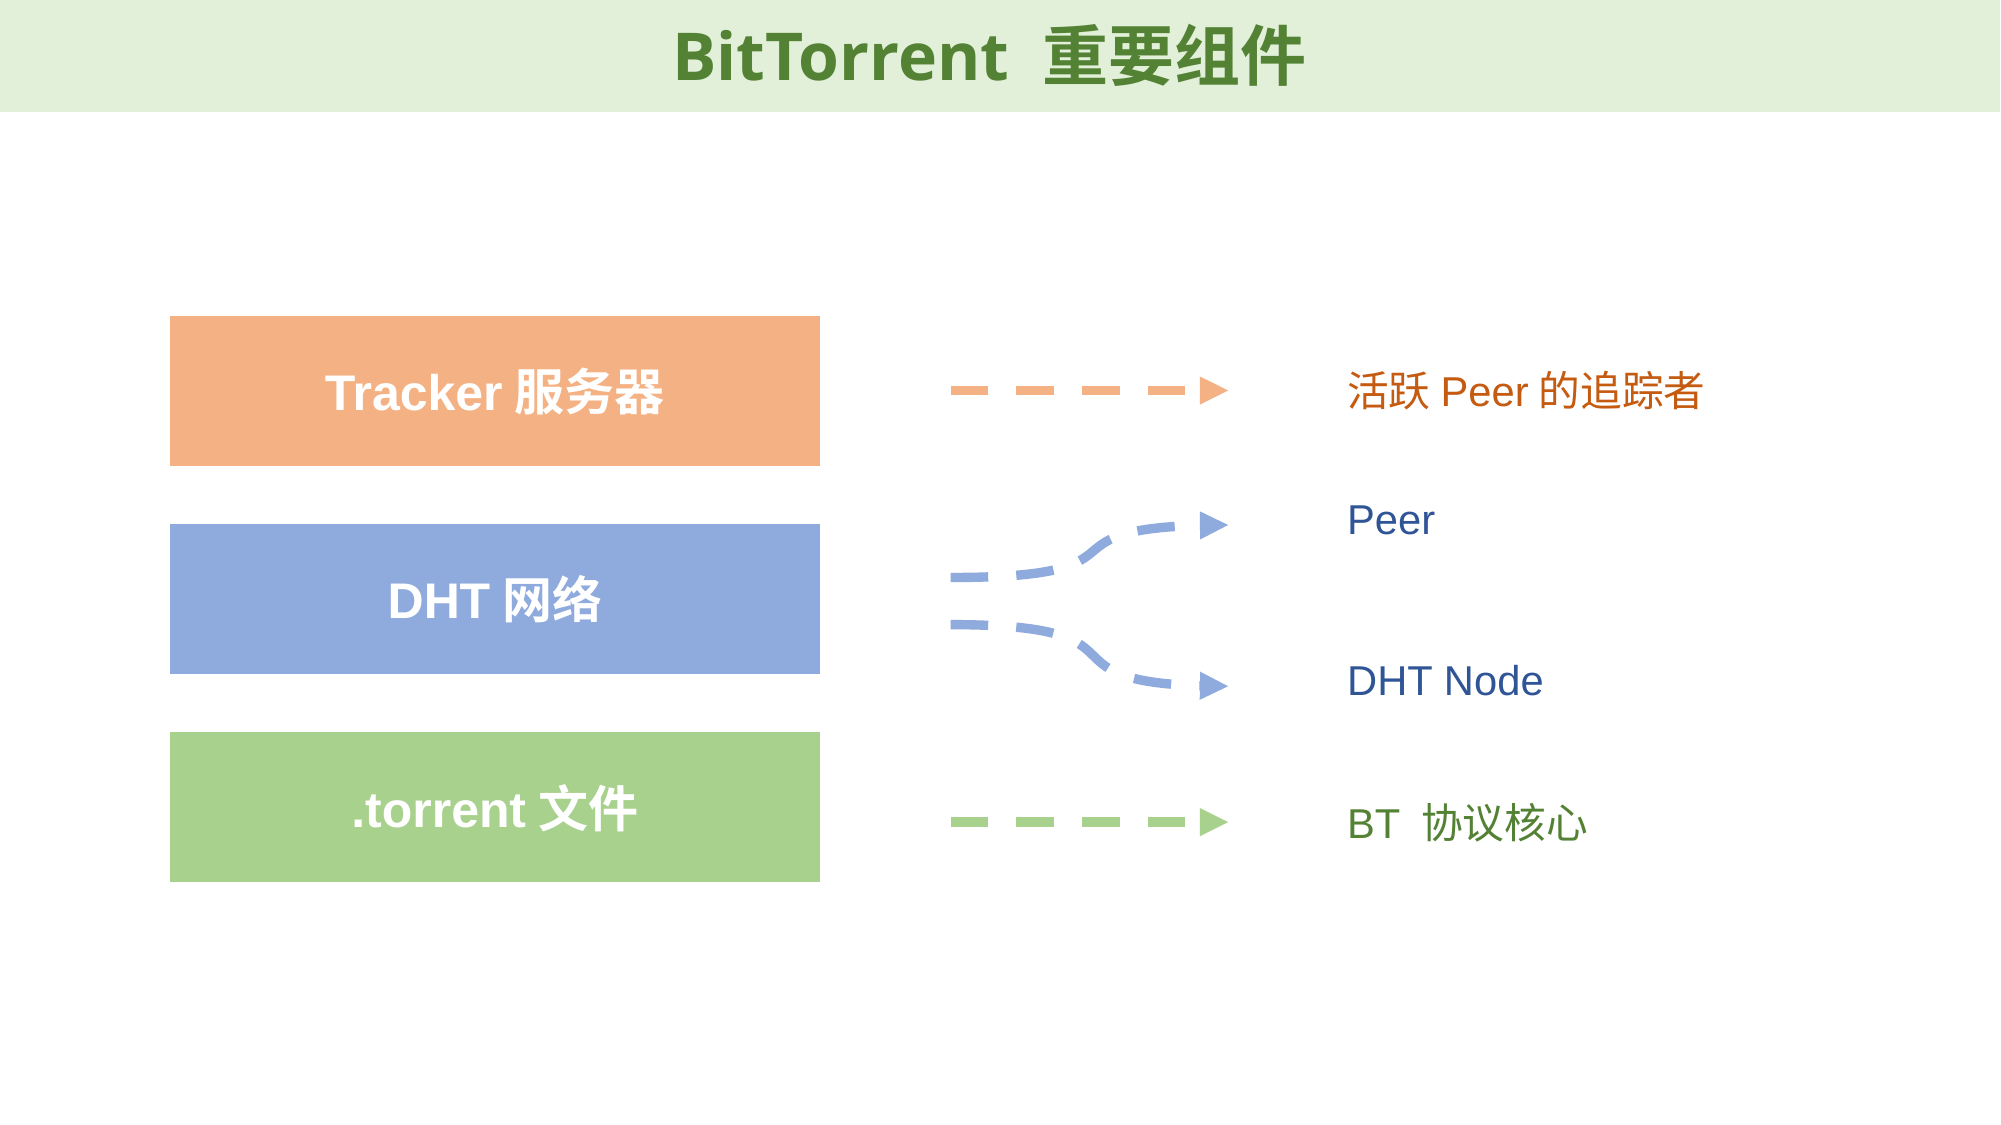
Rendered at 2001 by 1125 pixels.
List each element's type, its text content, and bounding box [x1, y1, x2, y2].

text_box 活跃Peer的追踪者 [1332, 357, 1918, 423]
text_box .torrent文件 [170, 732, 820, 882]
text_box Peer [1332, 485, 1918, 551]
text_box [950, 524, 1229, 578]
text_box DHT Node [1332, 646, 1918, 712]
text_box Tracker服务器 [170, 316, 820, 466]
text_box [950, 624, 1229, 687]
text_box DHT网络 [170, 524, 820, 674]
text_box BT 协议核心 [1332, 789, 1918, 855]
title BitTorrent 重要组件 [126, 16, 1852, 103]
